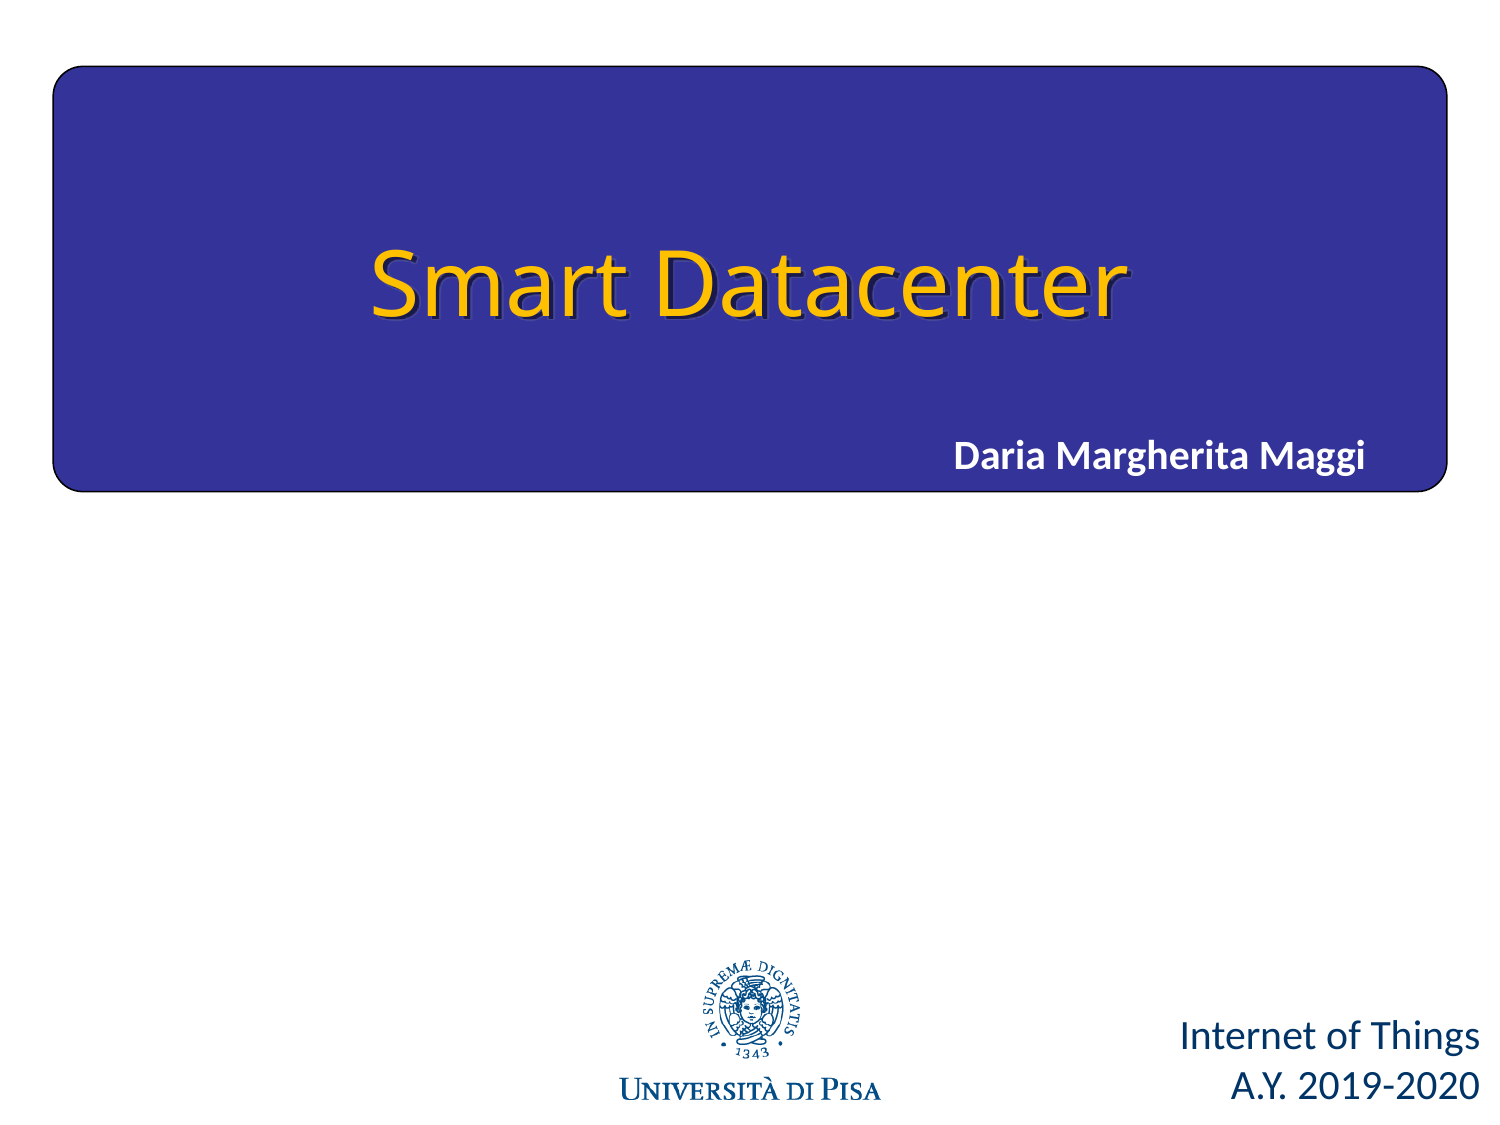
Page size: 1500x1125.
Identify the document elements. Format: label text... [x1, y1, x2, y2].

text_box Daria Margherita Maggi [938, 420, 1500, 485]
text_box Internet of Things A.Y. 2019-2020 [1116, 1000, 1495, 1116]
title Smart Datacenter [52, 66, 1448, 495]
picture [618, 960, 882, 1101]
